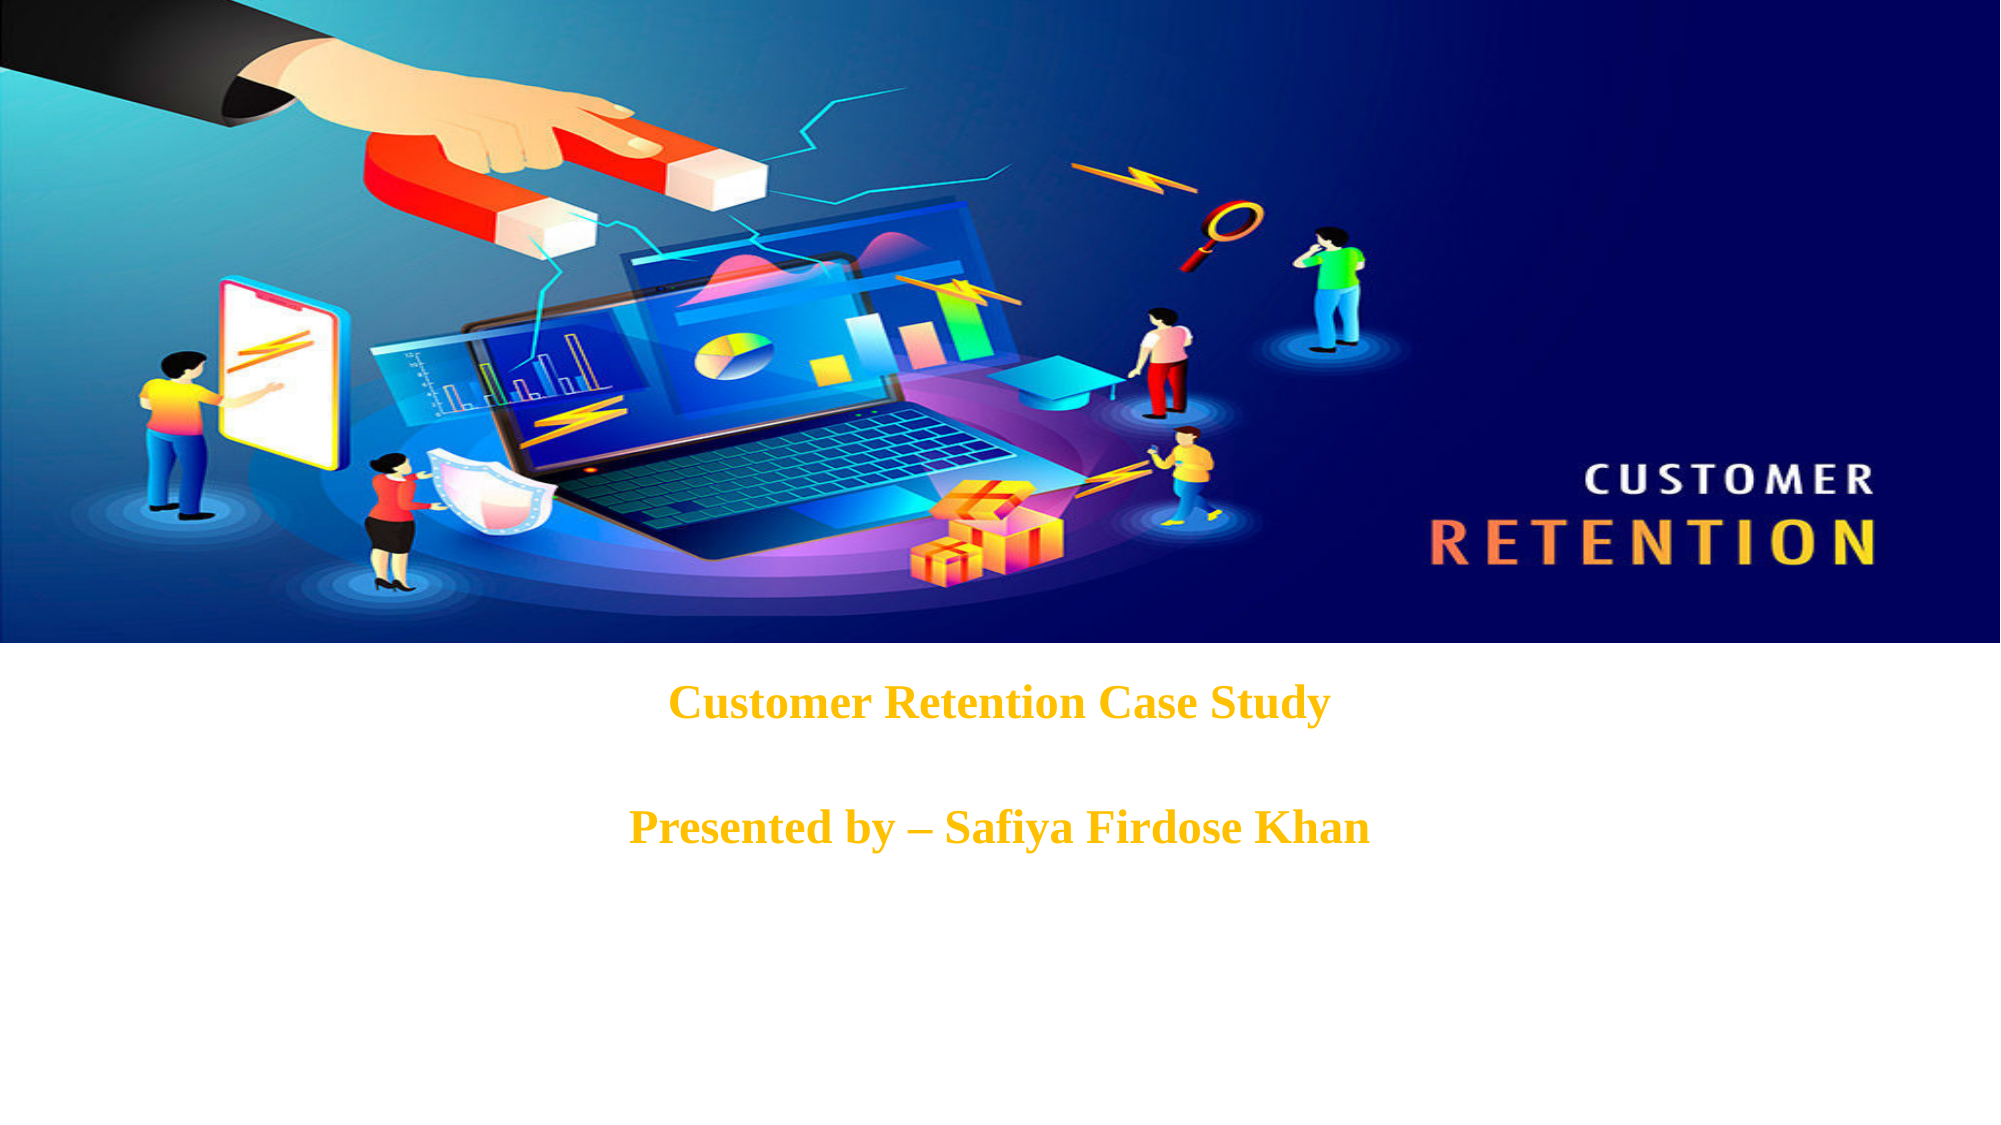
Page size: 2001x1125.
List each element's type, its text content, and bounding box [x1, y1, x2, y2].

subtitle Customer Retention Case Study Presented by – Safiya Firdose Khan [249, 643, 1750, 863]
picture [0, 0, 2000, 643]
